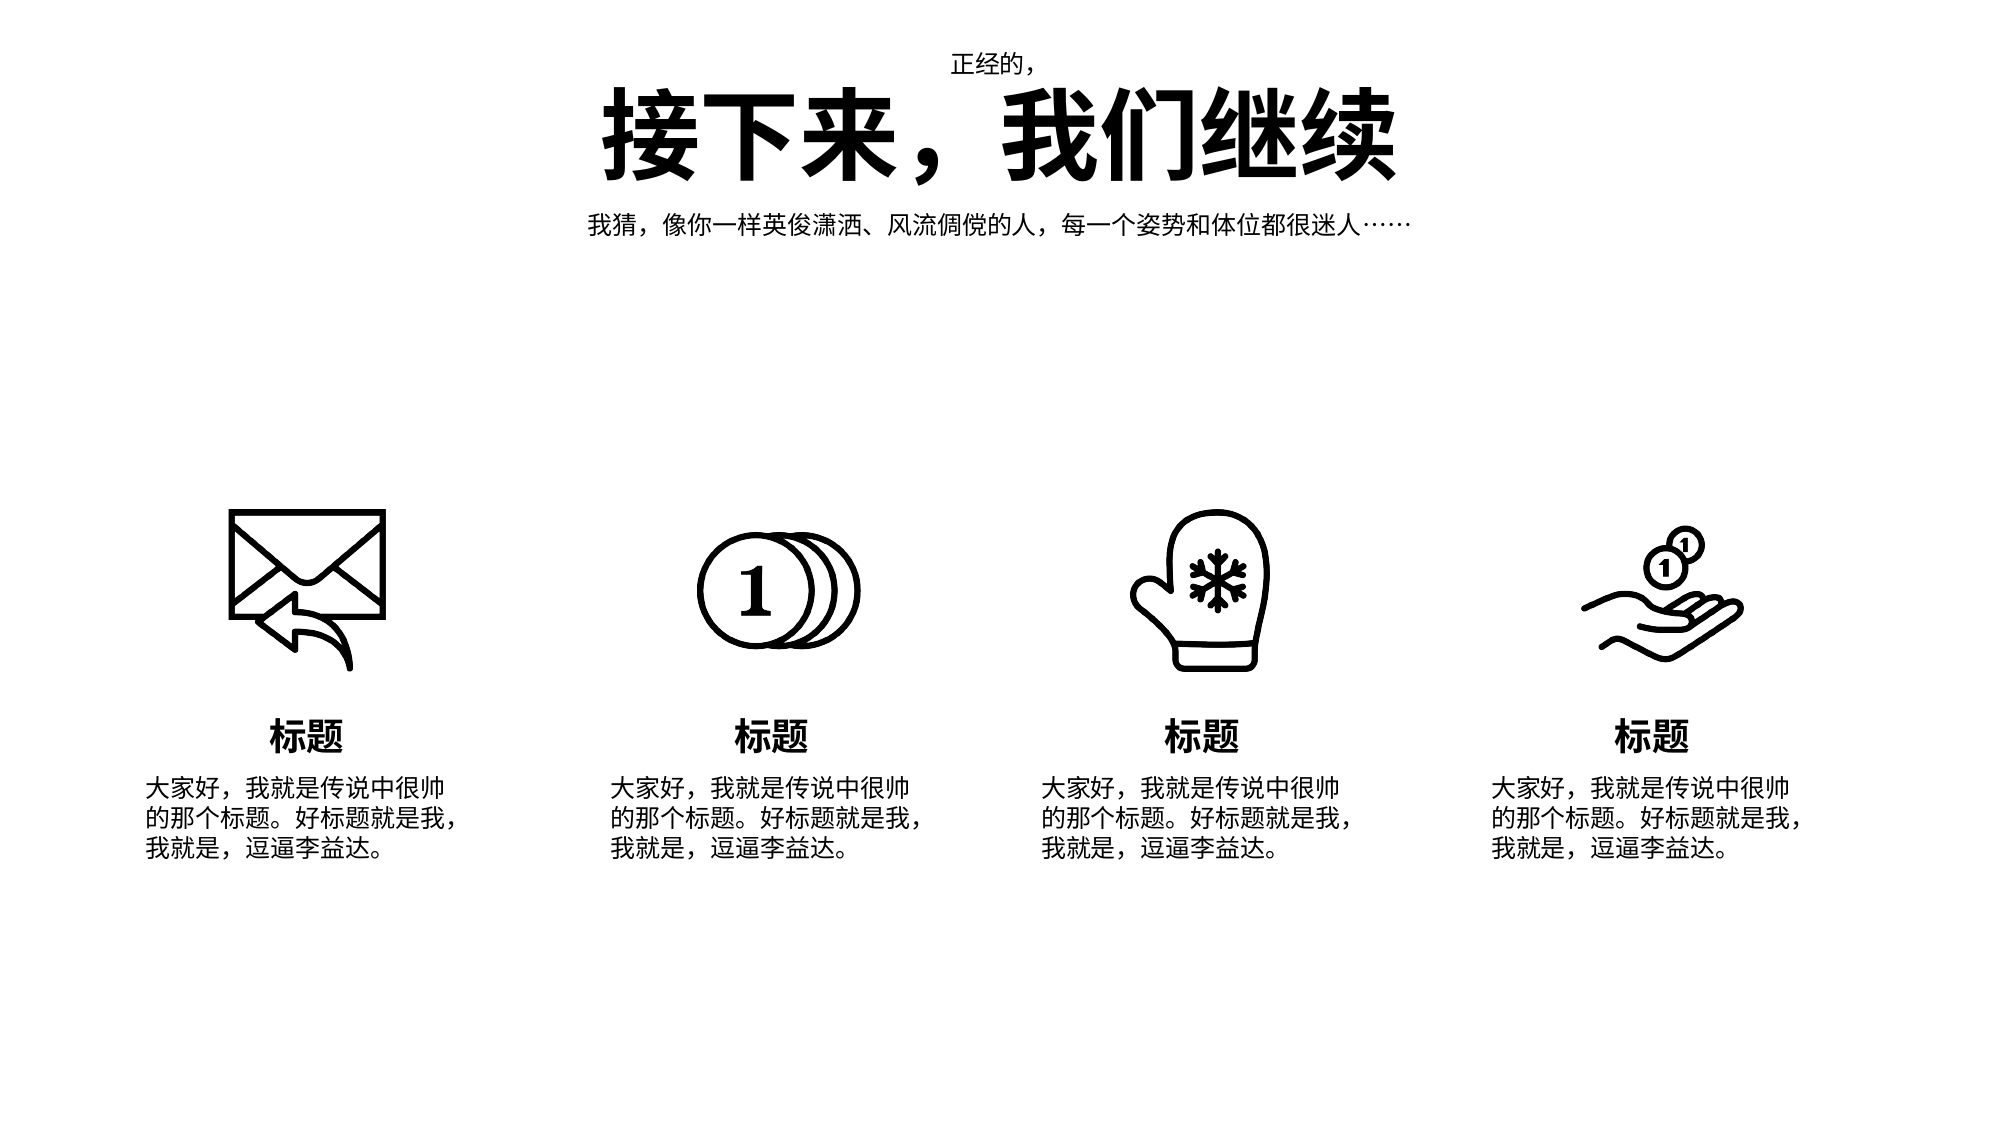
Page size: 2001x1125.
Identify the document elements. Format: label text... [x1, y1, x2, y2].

text_box 正经的， [935, 41, 1065, 87]
text_box 大家好，我就是传说中很帅的那个标题。好标题就是我，我就是，逗逼李益达。 [1026, 764, 1379, 870]
picture [1581, 509, 1744, 672]
picture [1120, 509, 1283, 672]
picture [225, 509, 389, 672]
text_box 我猜，像你一样英俊潇洒、风流倜傥的人，每一个姿势和体位都很迷人…… [572, 202, 1428, 247]
text_box 接下来，我们继续 [585, 64, 1415, 200]
text_box 大家好，我就是传说中很帅的那个标题。好标题就是我，我就是，逗逼李益达。 [131, 764, 483, 870]
text_box 标题 [1149, 705, 1255, 766]
text_box 大家好，我就是传说中很帅的那个标题。好标题就是我，我就是，逗逼李益达。 [1476, 764, 1829, 870]
picture [697, 509, 861, 672]
text_box 大家好，我就是传说中很帅的那个标题。好标题就是我，我就是，逗逼李益达。 [596, 764, 948, 870]
text_box 标题 [1599, 705, 1705, 766]
text_box 标题 [719, 705, 825, 766]
text_box 标题 [254, 705, 360, 766]
